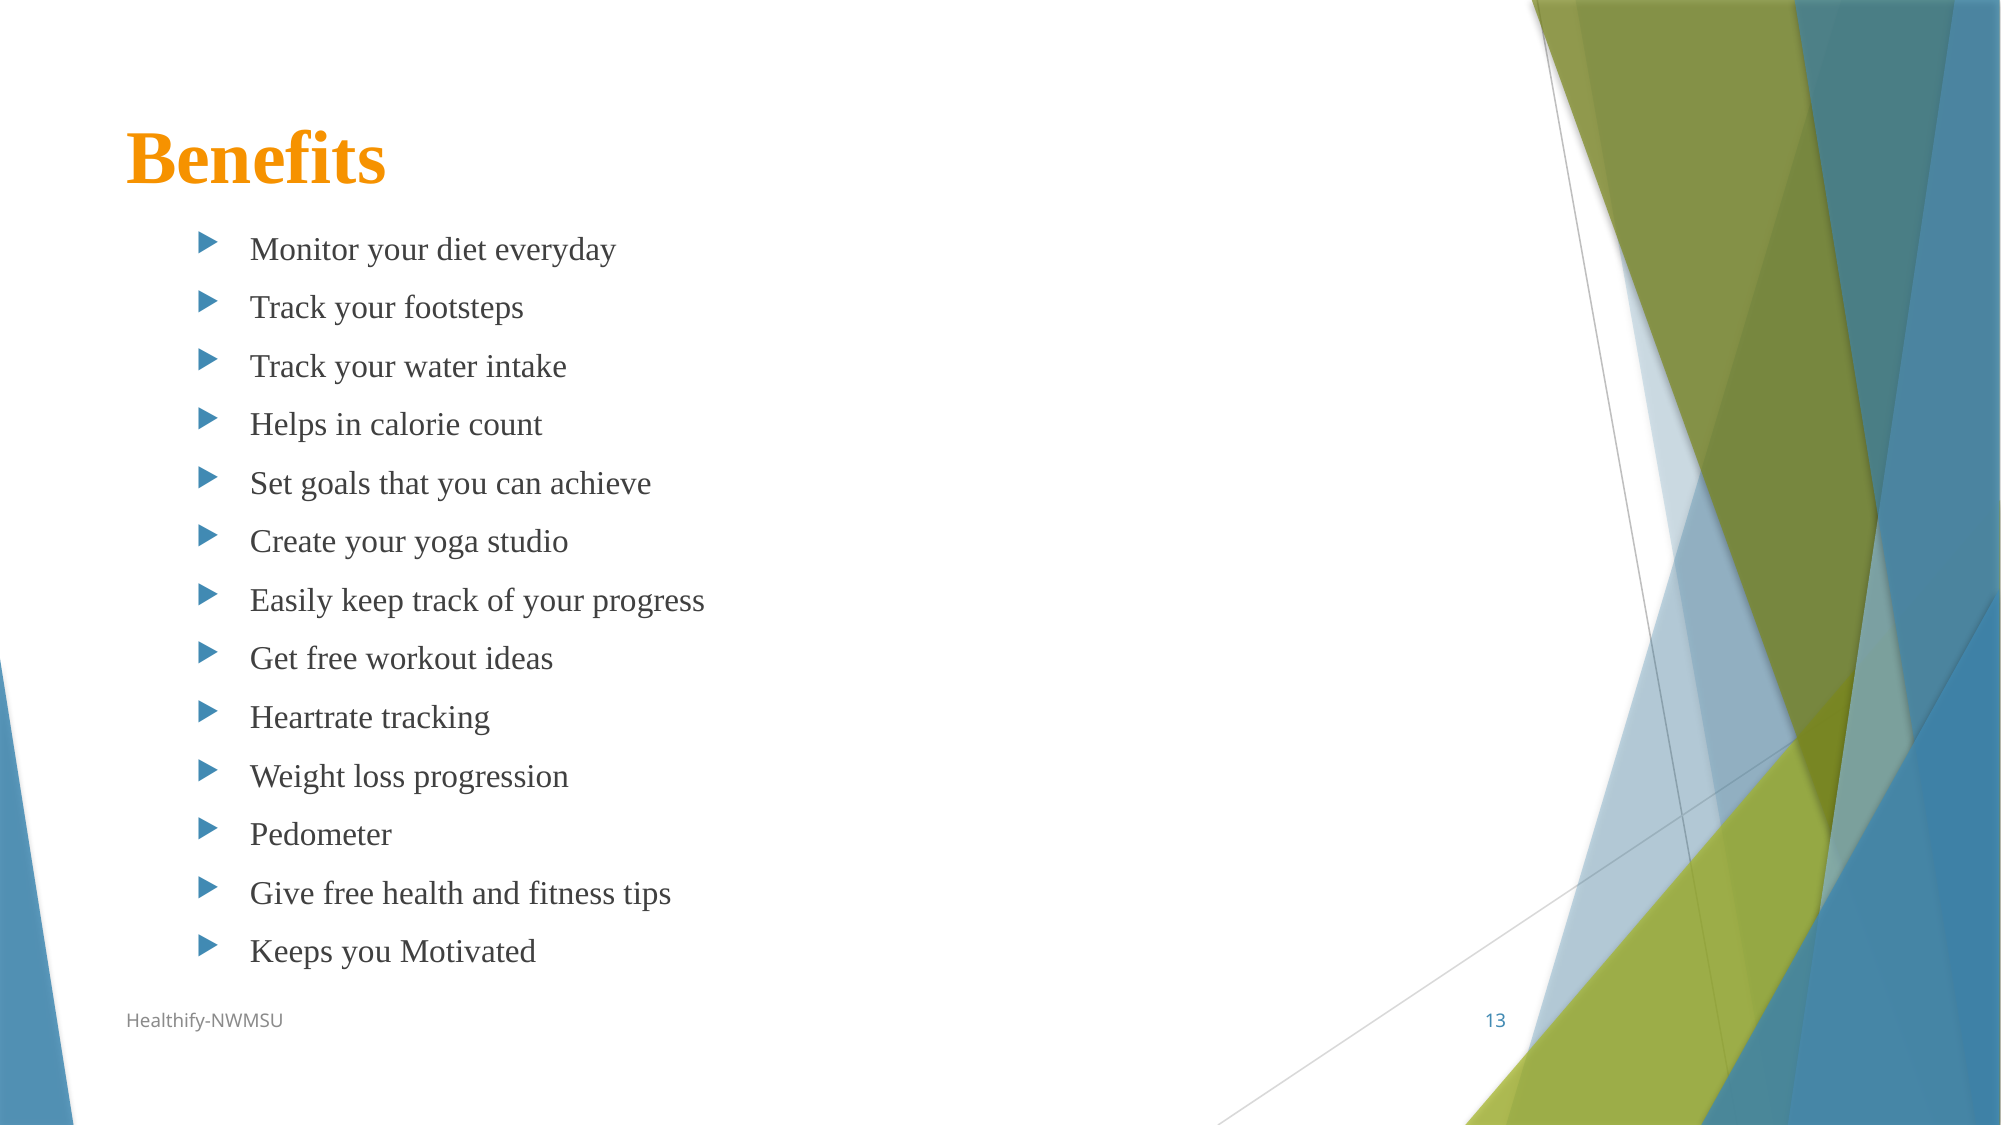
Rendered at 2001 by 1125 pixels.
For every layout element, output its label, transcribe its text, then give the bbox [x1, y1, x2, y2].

slide_number 13 [1409, 991, 1522, 1051]
title Benefits [111, 99, 1522, 317]
list Monitor your diet everyday Track your footsteps Track your water intake Helps in calorie count Set goals that you can achieve Create your yoga studio Easily keep track of your progress Get free workout ideas Heartrate tracking Weight loss progression Pedometer Give free health and fitness tips Keeps you Motivated [181, 219, 1649, 1025]
footer Healthify-NWMSU [111, 991, 1145, 1051]
